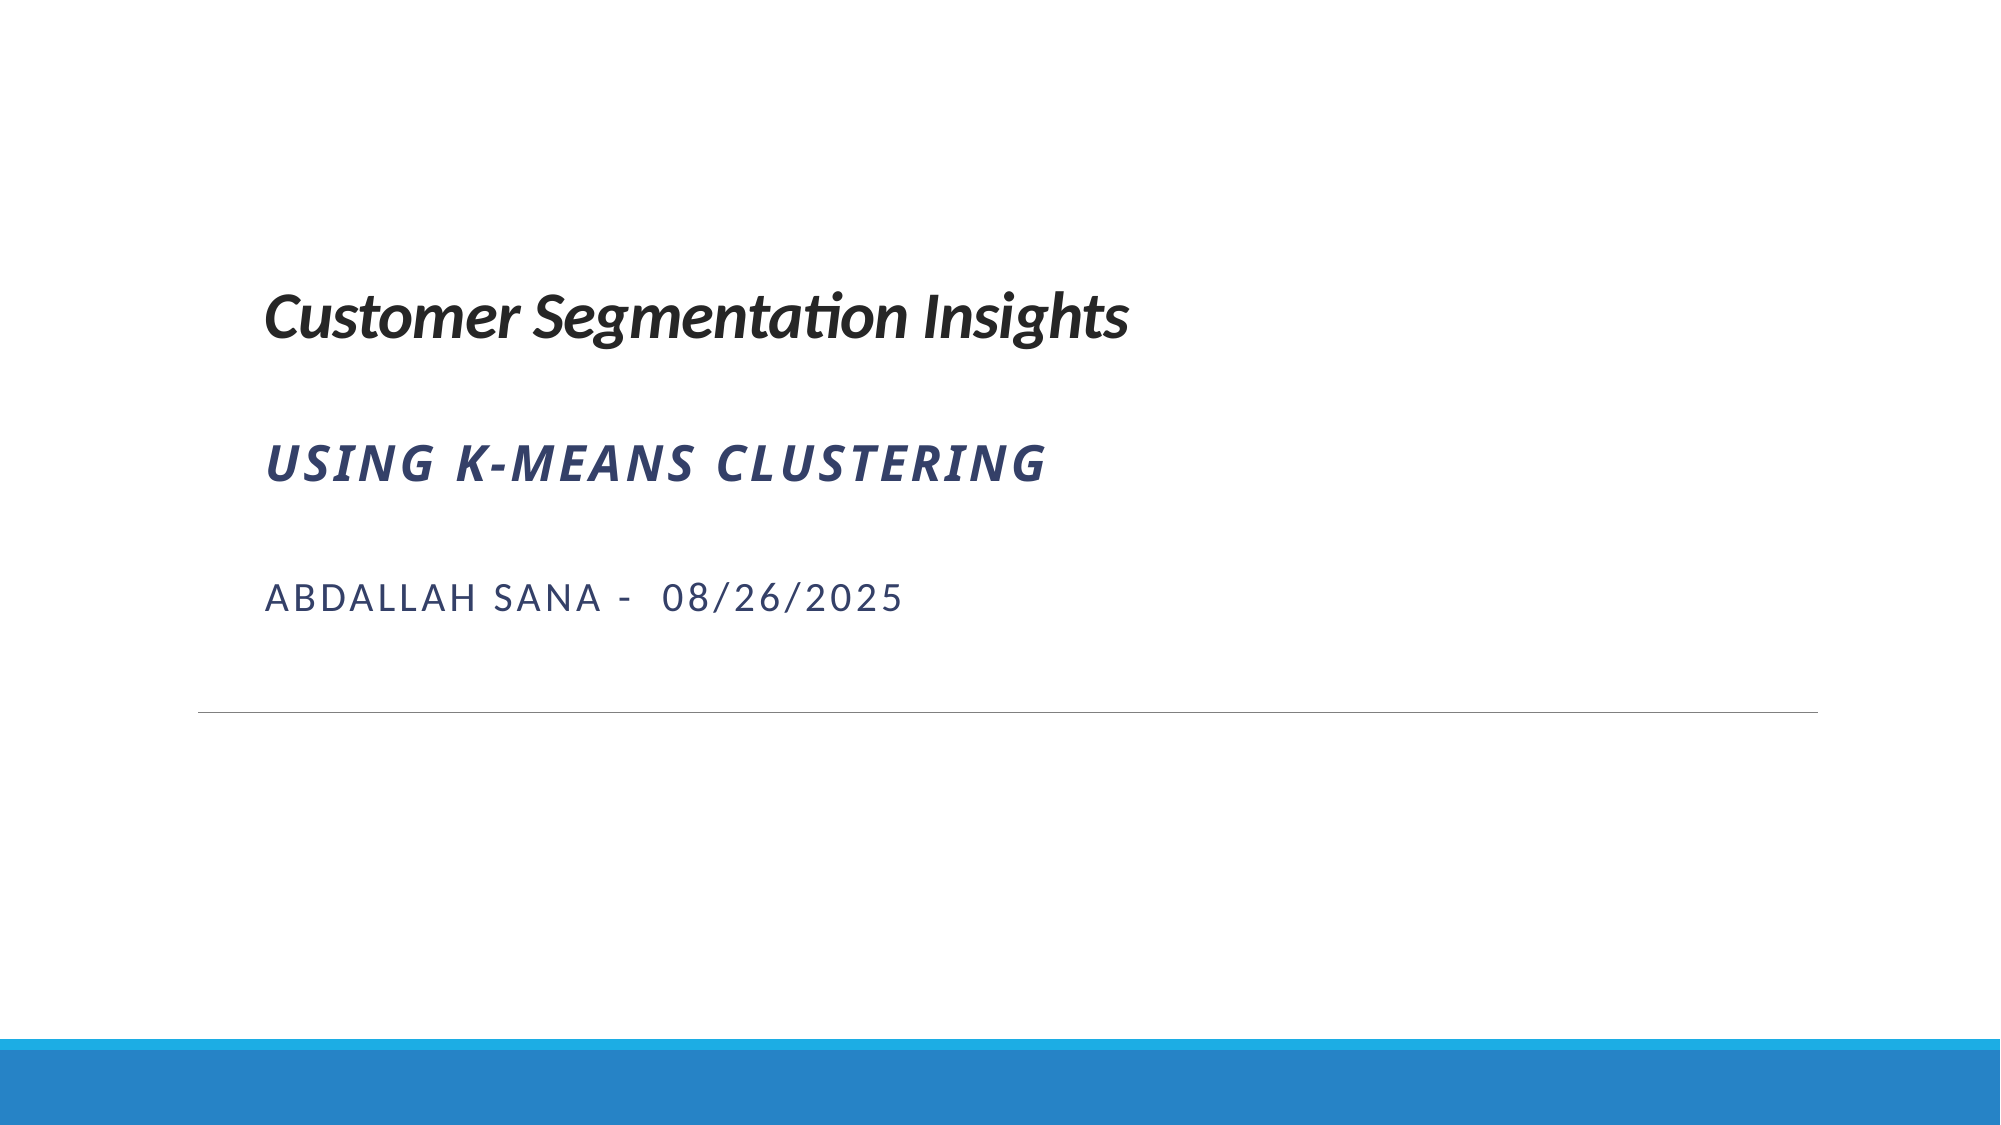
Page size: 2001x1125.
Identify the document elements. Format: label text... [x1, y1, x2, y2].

title Customer Segmentation Insights [249, 184, 1750, 430]
subtitle Using K-Means Clustering Abdallah Sana - 08/26/2025 [249, 430, 1750, 710]
